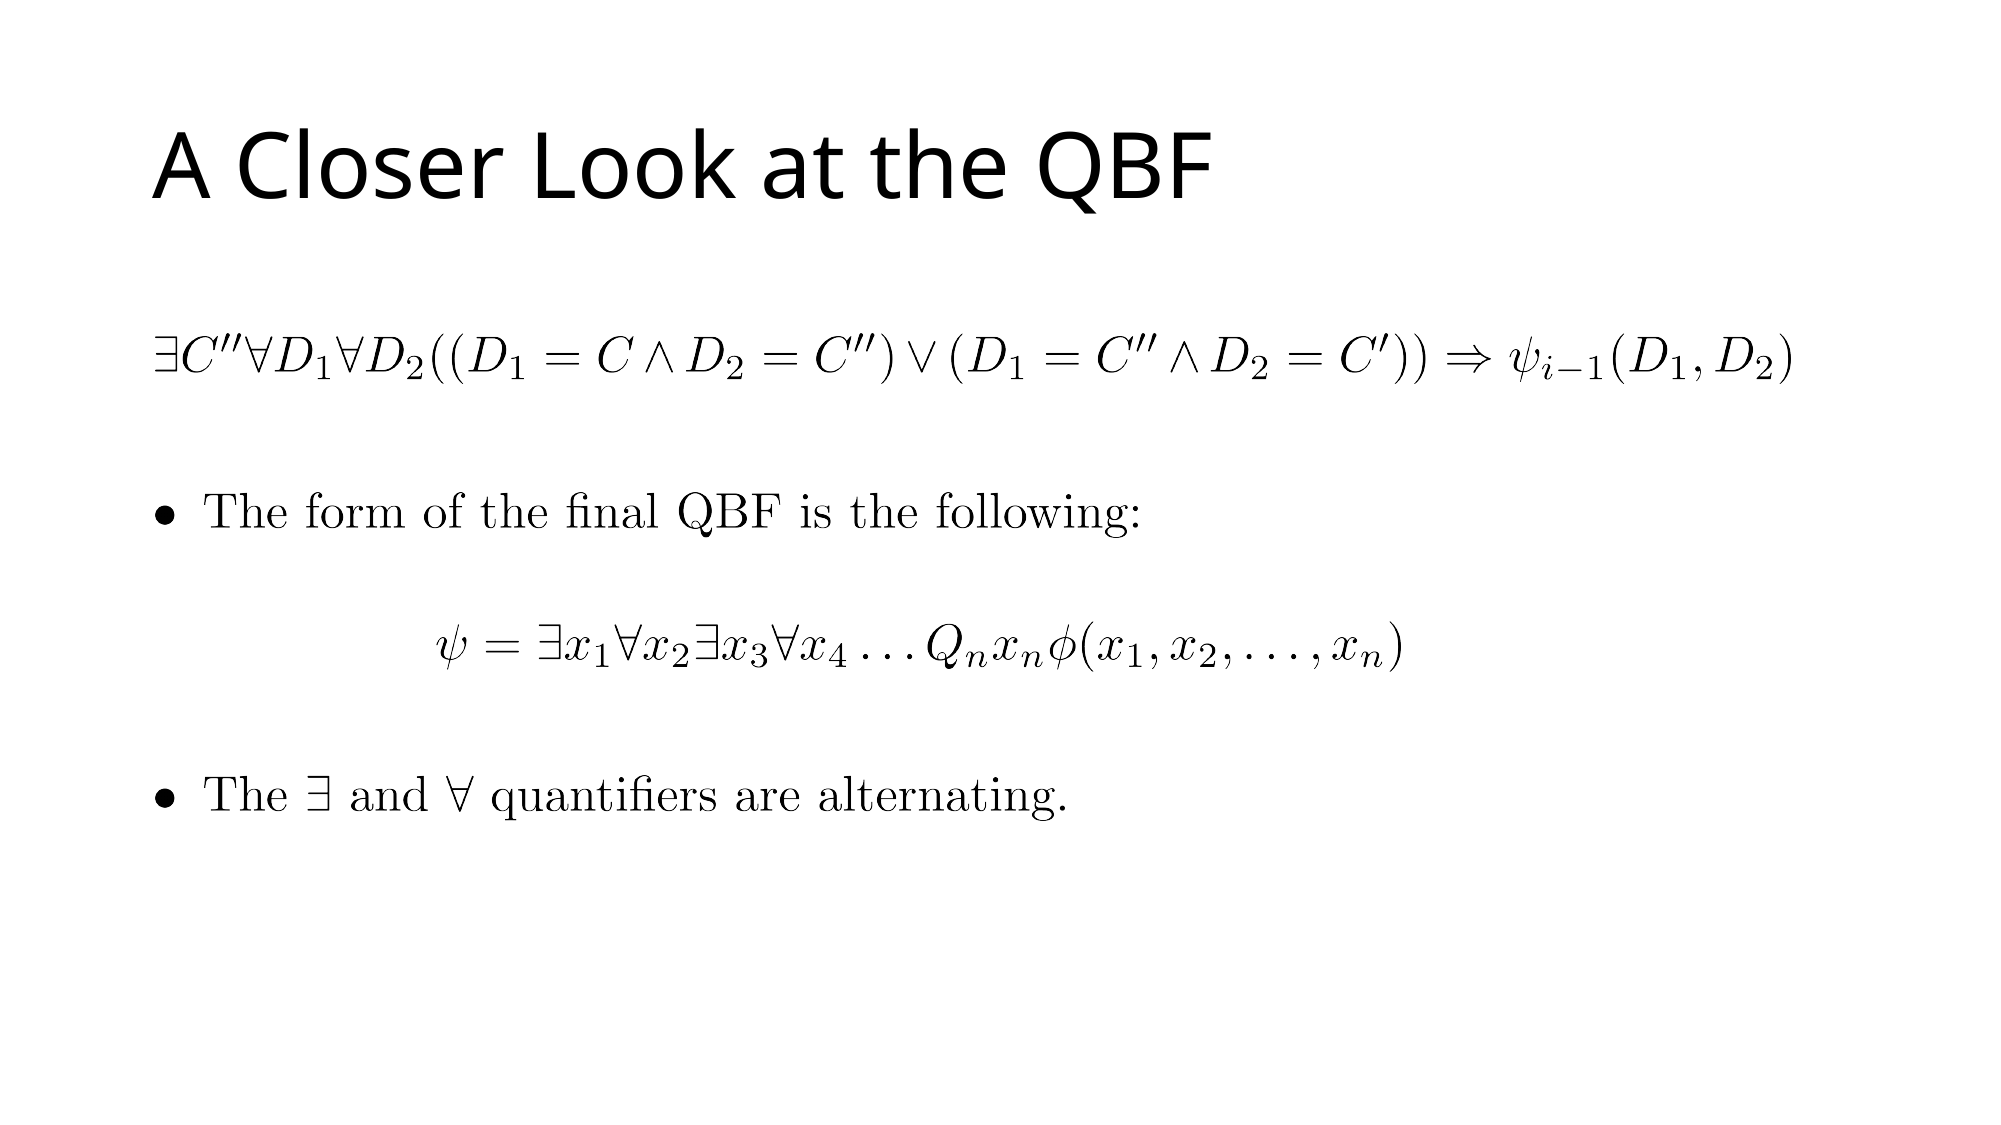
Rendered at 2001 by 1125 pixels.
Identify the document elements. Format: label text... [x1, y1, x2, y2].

picture [436, 621, 1401, 672]
picture [155, 775, 1065, 821]
picture [155, 492, 1138, 538]
title A Closer Look at the QBF [137, 59, 1863, 278]
picture [155, 333, 1791, 384]
